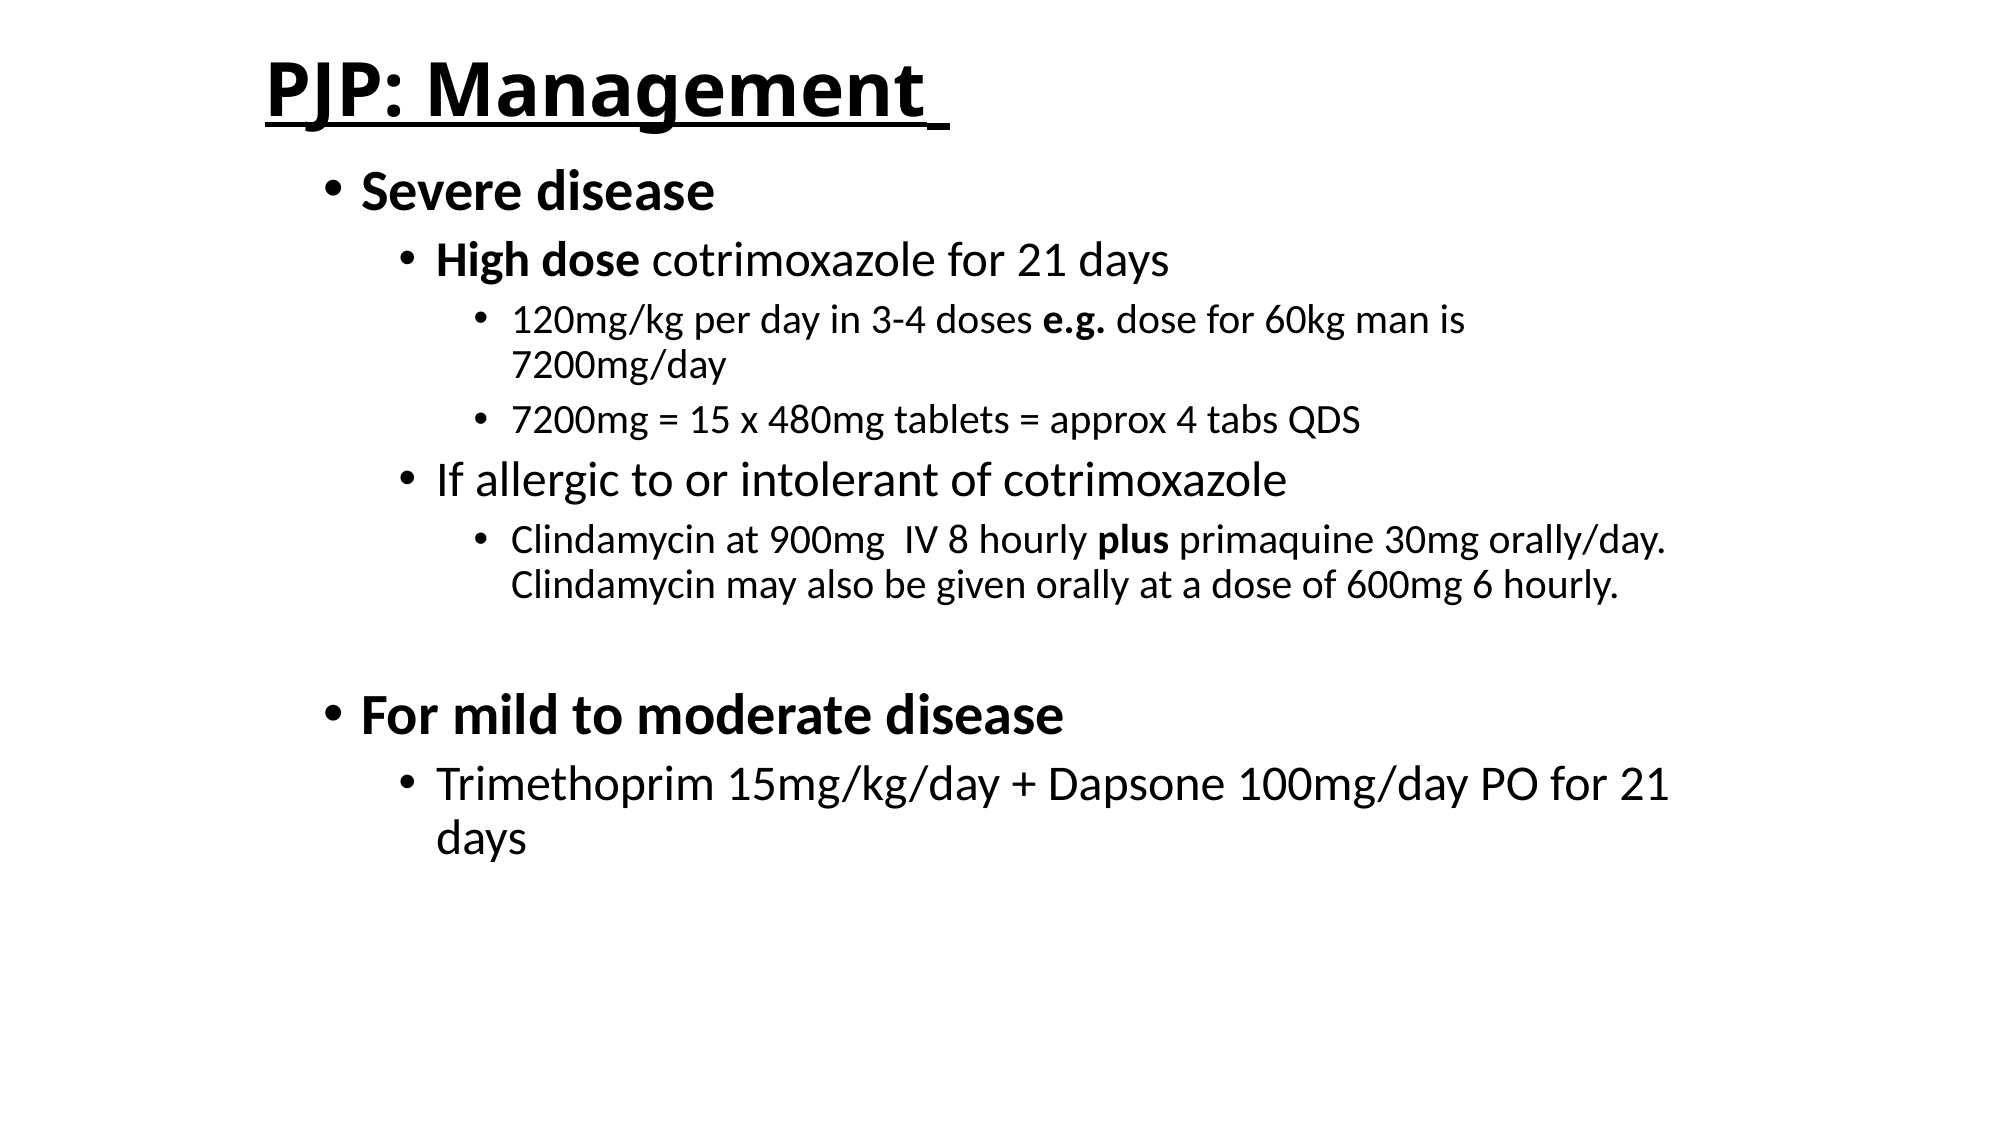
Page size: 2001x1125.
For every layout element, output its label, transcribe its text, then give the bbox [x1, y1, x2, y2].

title PJP: Management [249, 0, 1750, 144]
list Severe disease High dose cotrimoxazole for 21 days 120mg/kg per day in 3-4 doses e.g. dose for 60kg man is 7200mg/day 7200mg = 15 x 480mg tablets = approx 4 tabs QDS If allergic to or intolerant of cotrimoxazole Clindamycin at 900mg IV 8 hourly plus primaquine 30mg orally/day. Clindamycin may also be given orally at a dose of 600mg 6 hourly. For mild to moderate disease Trimethoprim 15mg/kg/day + Dapsone 100mg/day PO for 21 days [308, 152, 1704, 961]
